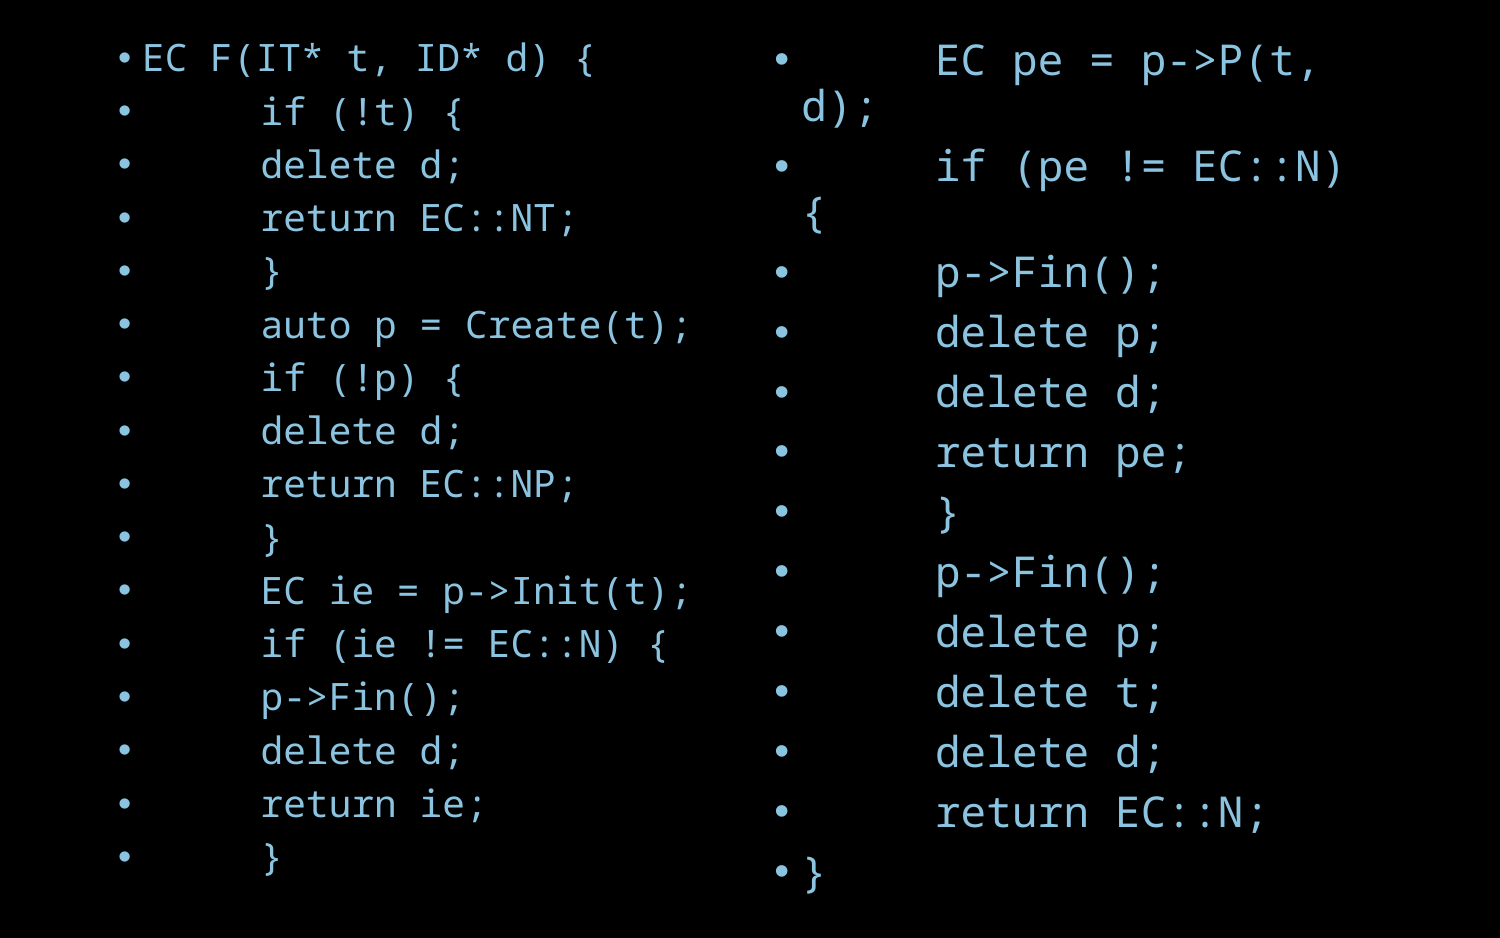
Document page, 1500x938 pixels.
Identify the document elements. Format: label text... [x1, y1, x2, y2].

list EC F(IT* t, ID* d) { if (!t) { delete d; return EC::NT; } auto p = Create(t); if (!p) { delete d; return EC::NP; } EC ie = p->Init(t); if (ie != EC::N) { p->Fin(); delete d; return ie; } [103, 31, 741, 908]
list EC pe = p->P(t, d); if (pe != EC::N) { p->Fin(); delete p; delete d; return pe; } p->Fin(); delete p; delete t; delete d; return EC::N; } [759, 31, 1397, 908]
